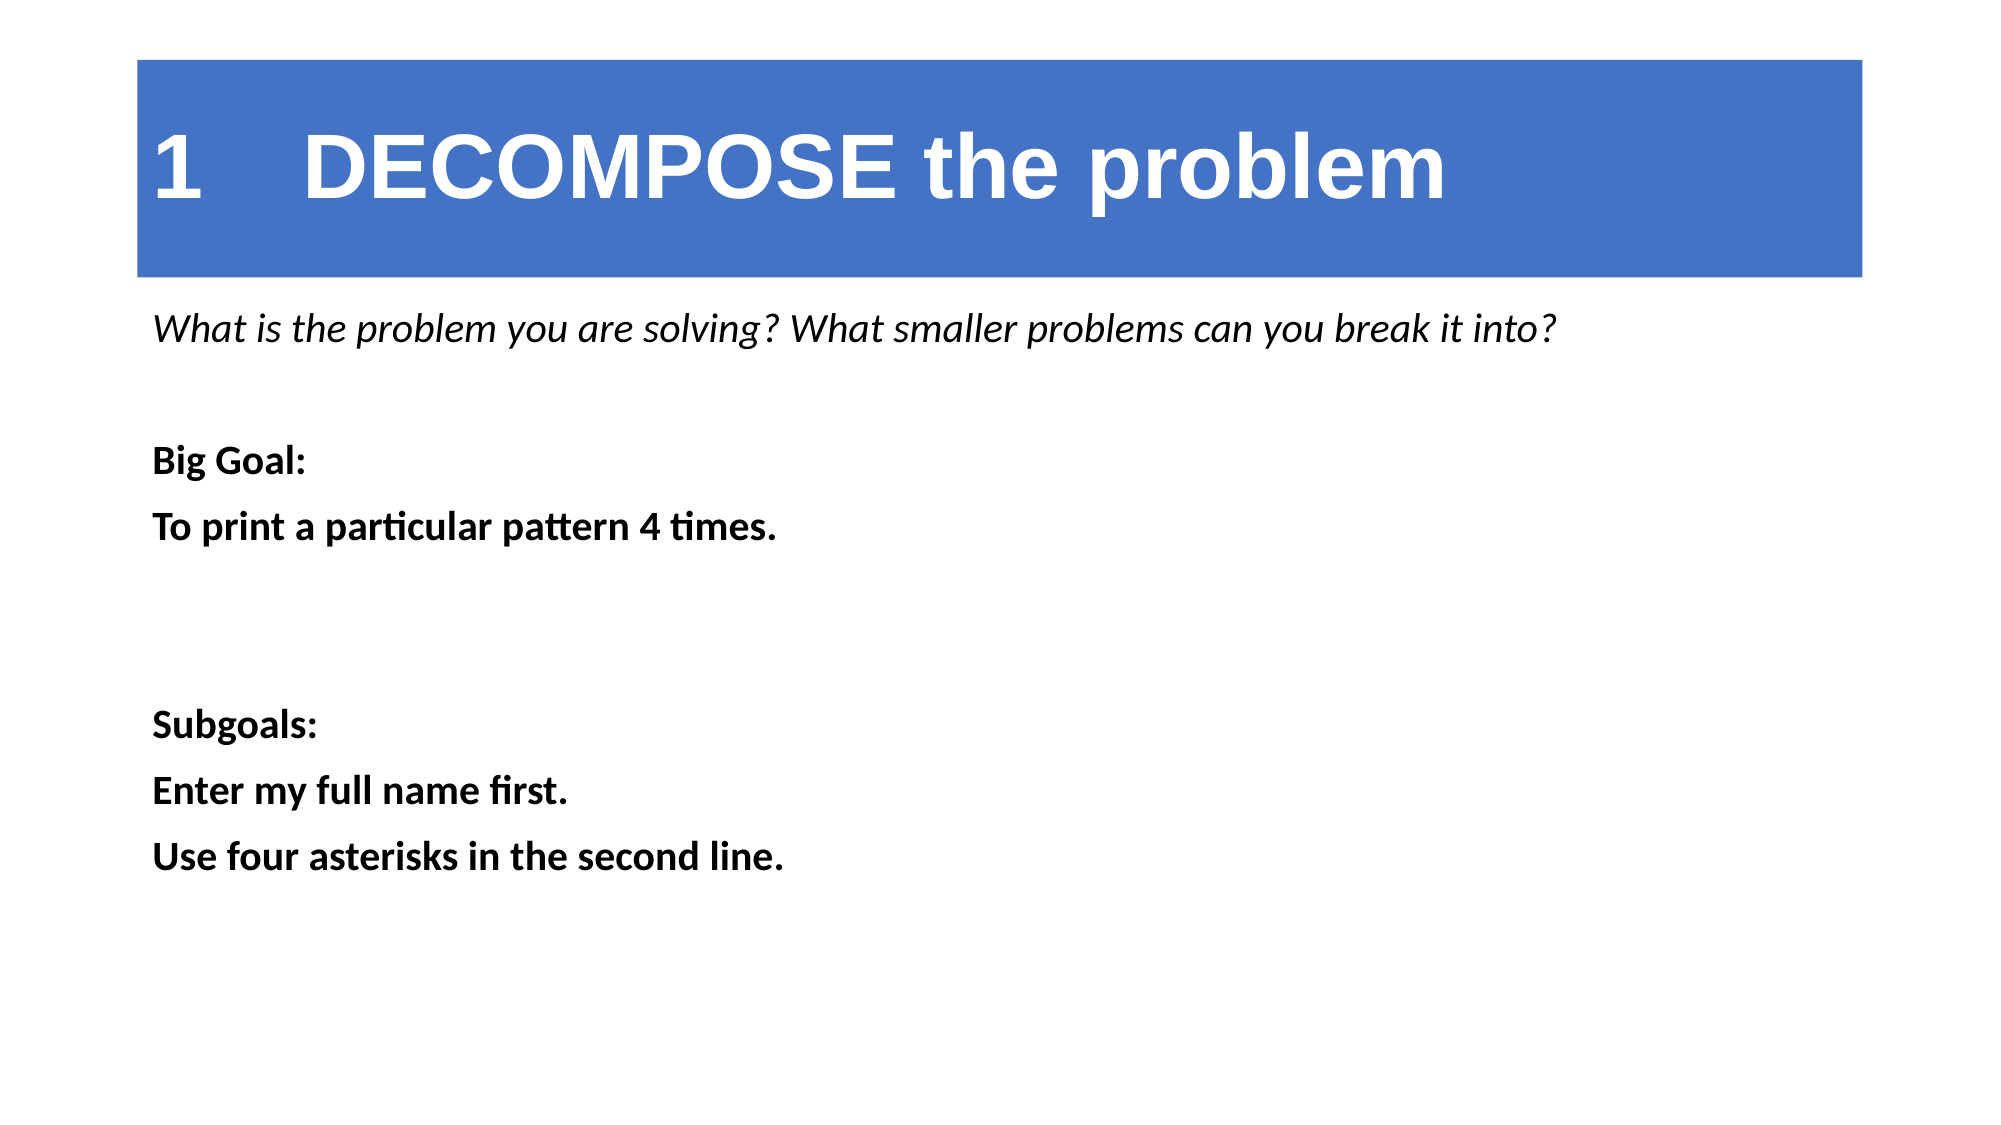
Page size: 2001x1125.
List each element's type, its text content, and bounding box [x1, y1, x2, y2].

title 1 DECOMPOSE the problem [137, 59, 1863, 278]
list What is the problem you are solving? What smaller problems can you break it into? Big Goal: To print a particular pattern 4 times. Subgoals: Enter my full name first. Use four asterisks in the second line. [137, 299, 1863, 1014]
